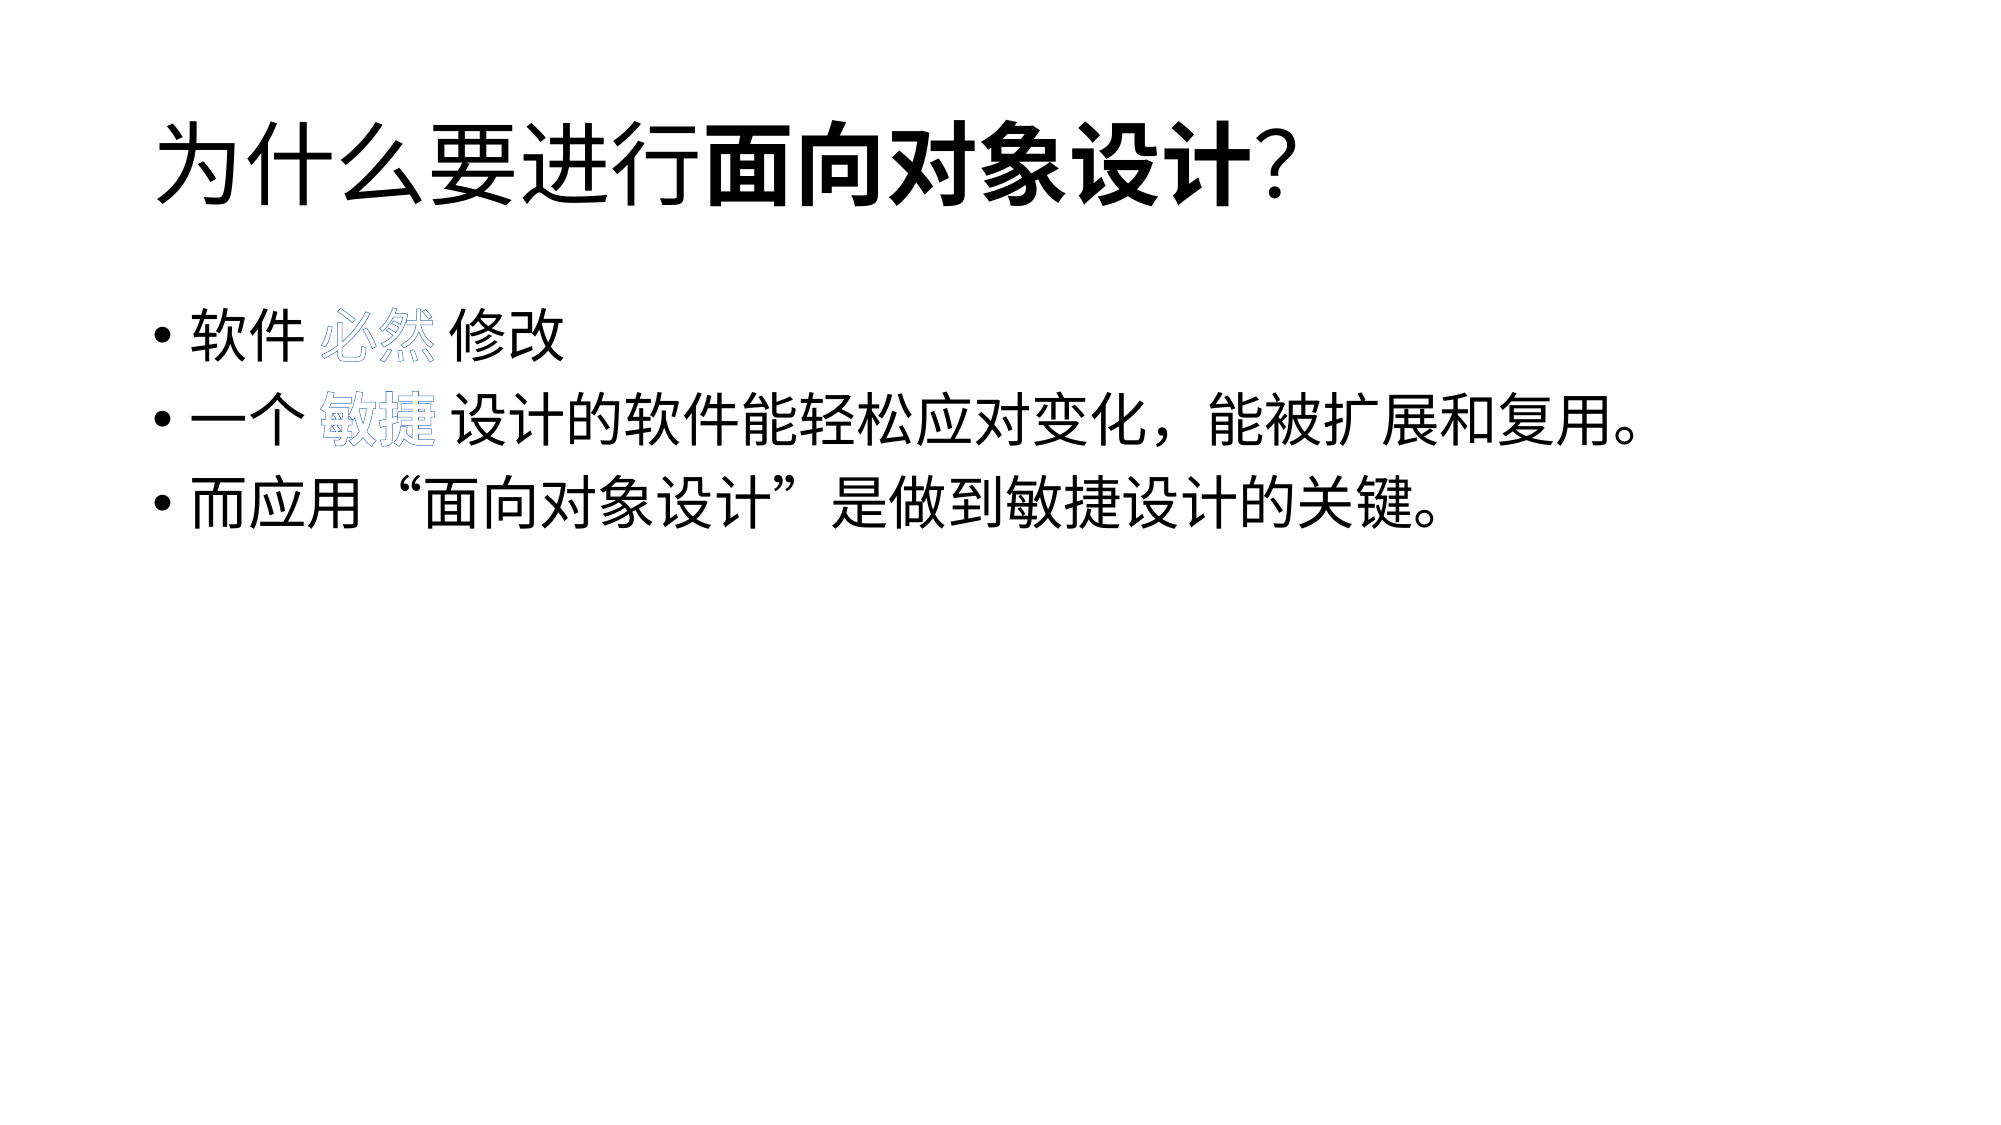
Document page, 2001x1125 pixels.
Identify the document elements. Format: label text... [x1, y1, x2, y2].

list 软件 必然 修改 一个 敏捷 设计的软件能轻松应对变化，能被扩展和复用。 而应用“面向对象设计”是做到敏捷设计的关键。 [137, 299, 1863, 1014]
title 为什么要进行面向对象设计？ [137, 59, 1863, 278]
